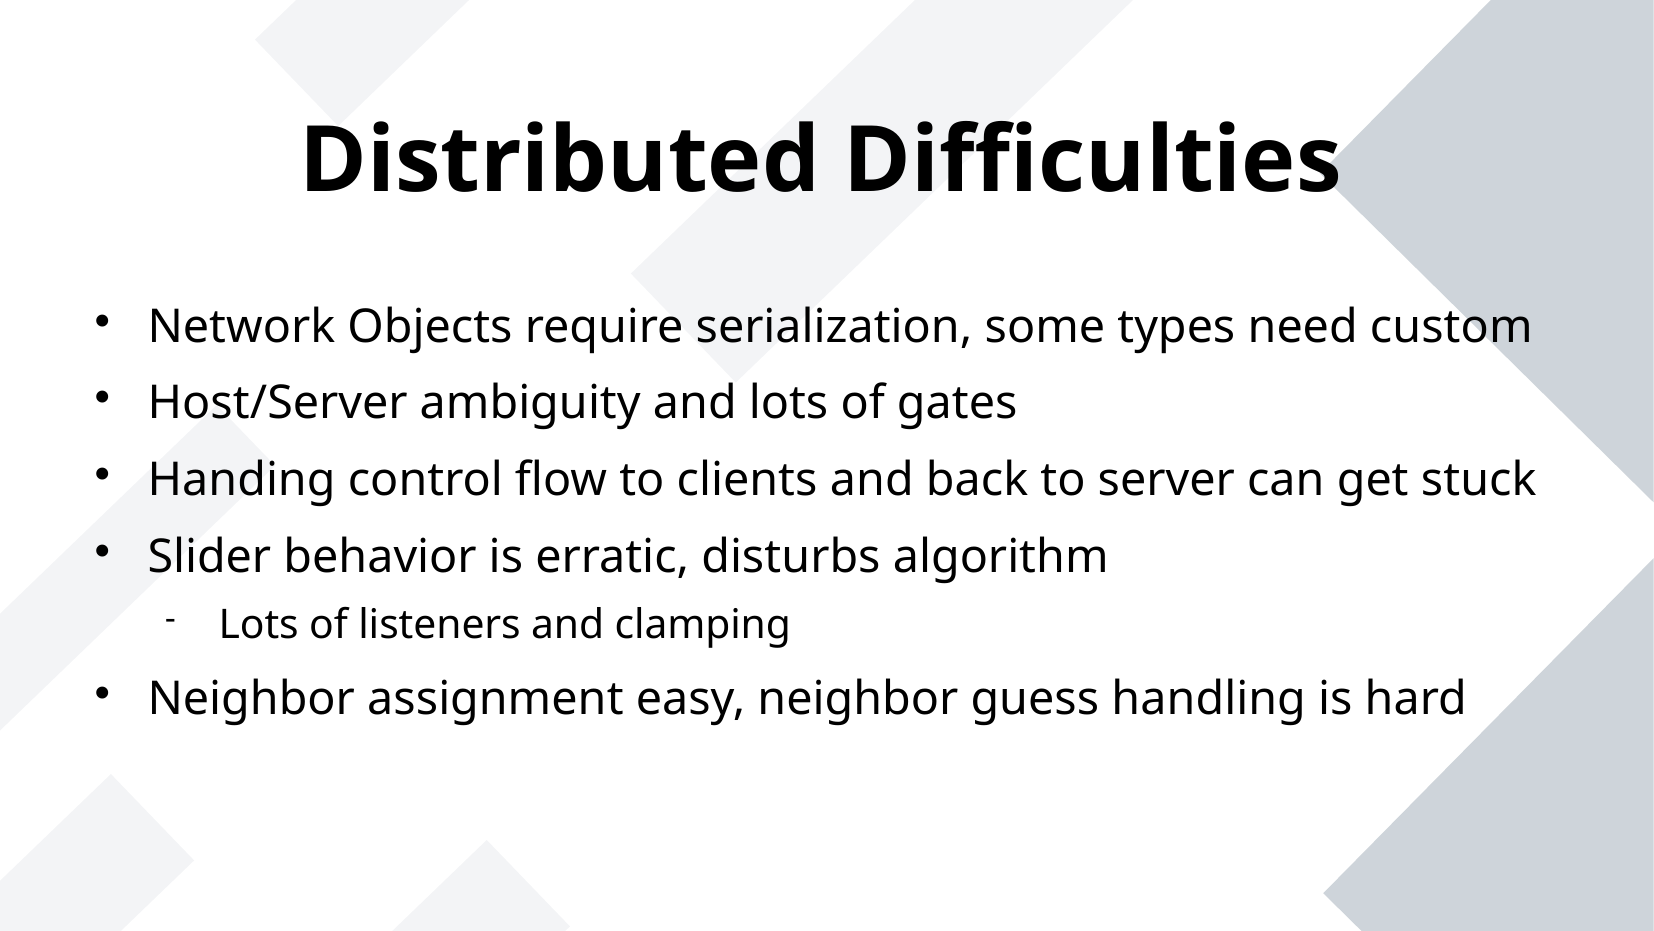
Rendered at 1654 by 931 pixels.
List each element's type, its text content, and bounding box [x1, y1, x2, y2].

title Distributed Difficulties [76, 76, 1565, 232]
list Network Objects require serialization, some types need custom Host/Server ambiguity and lots of gates Handing control flow to clients and back to server can get stuck Slider behavior is erratic, disturbs algorithm Lots of listeners and clamping Neighbor assignment easy, neighbor guess handling is hard [76, 295, 1565, 835]
